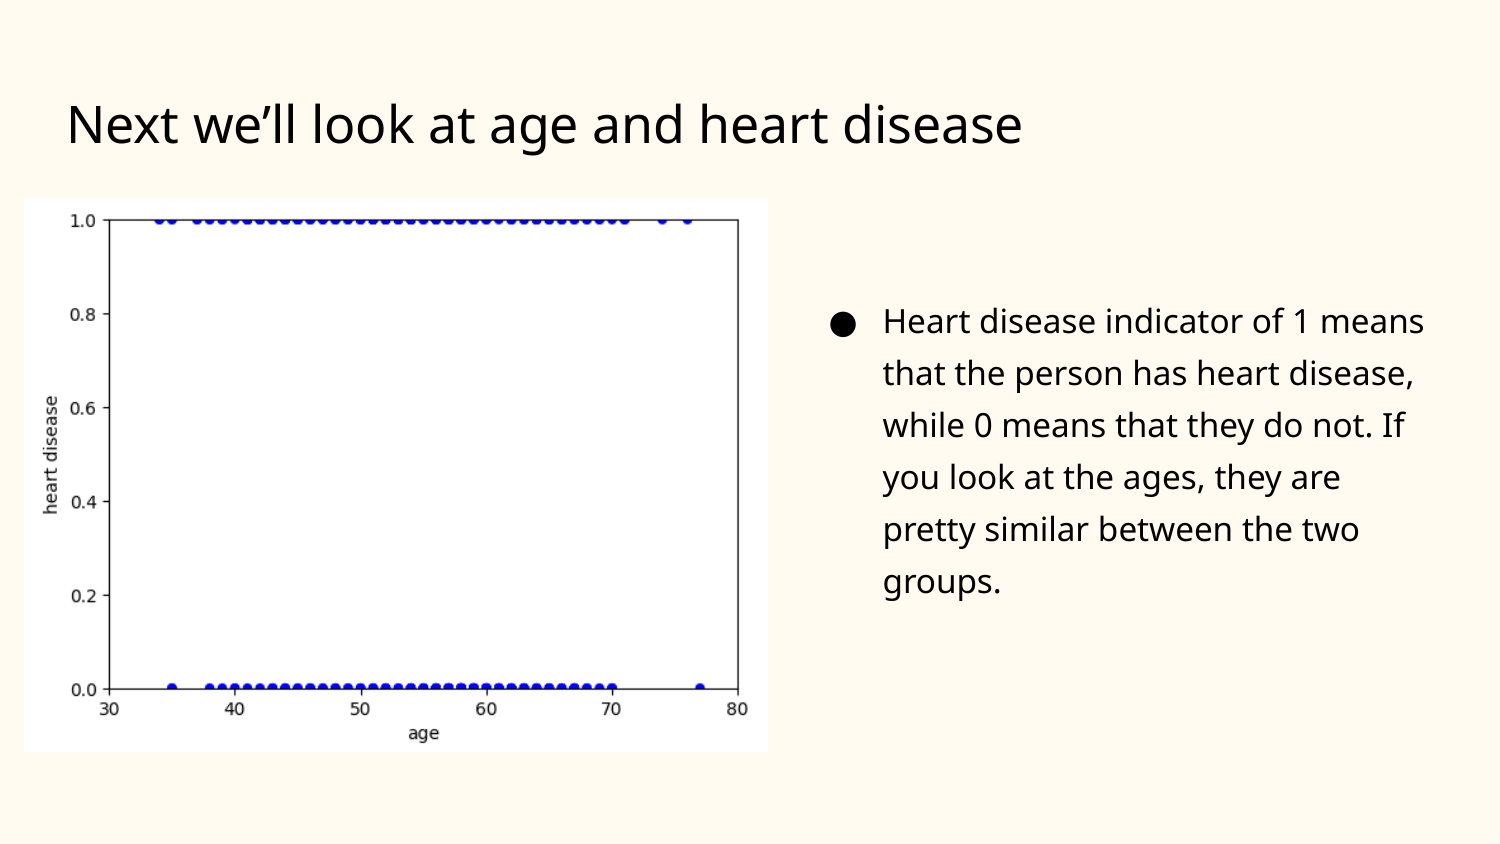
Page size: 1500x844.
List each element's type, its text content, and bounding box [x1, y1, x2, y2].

list Heart disease indicator of 1 means that the person has heart disease, while 0 means that they do not. If you look at the ages, they are pretty similar between the two groups. [792, 192, 1449, 750]
title Next we’ll look at age and heart disease [51, 72, 1449, 174]
picture [24, 198, 768, 752]
